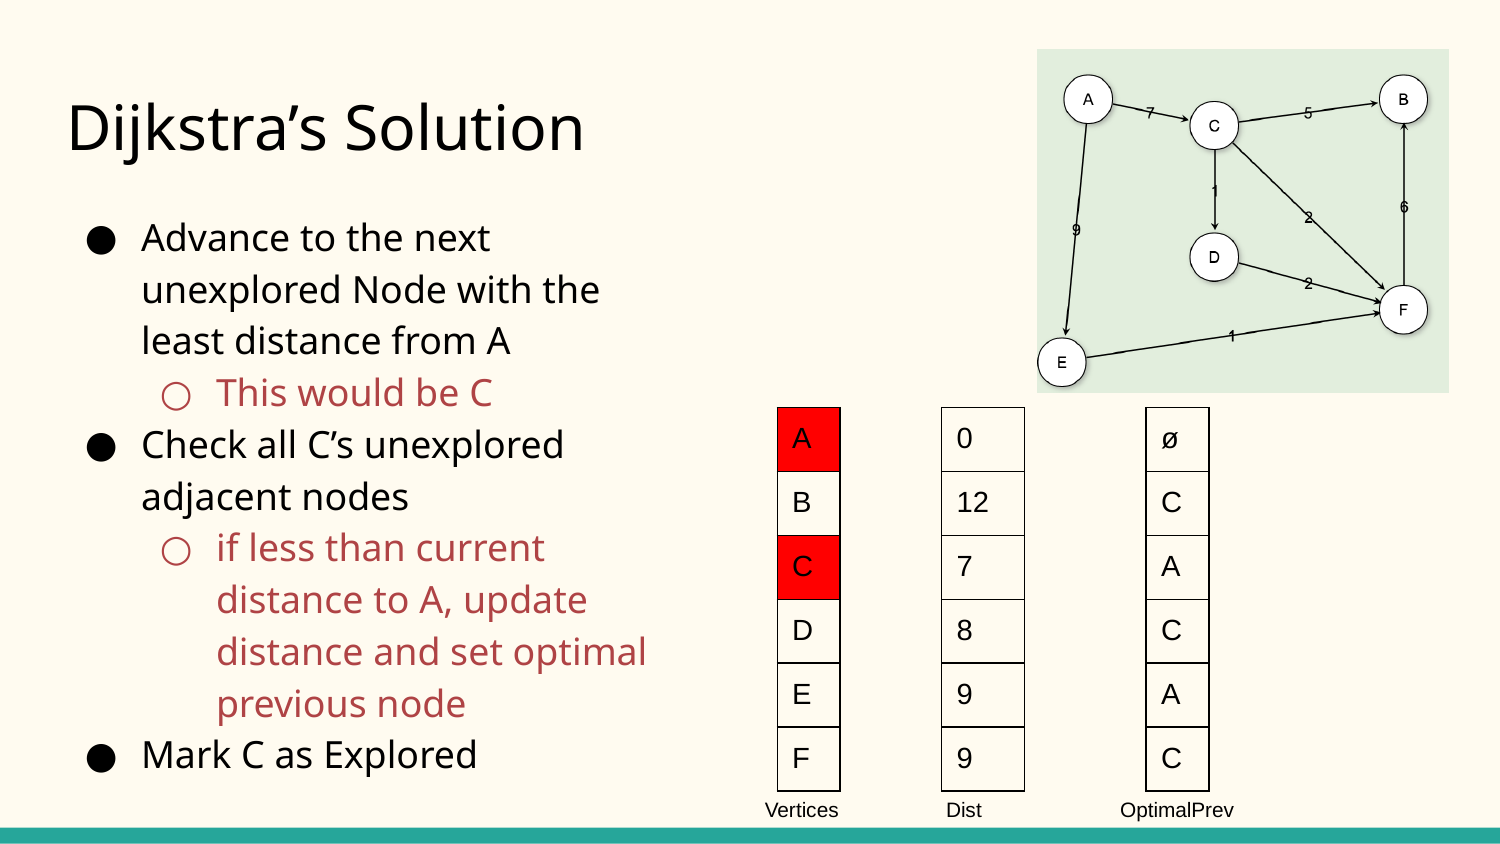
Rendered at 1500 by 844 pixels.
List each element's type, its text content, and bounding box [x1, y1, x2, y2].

table_cell C [778, 536, 839, 599]
table_cell B [778, 472, 839, 535]
table_cell 12 [942, 472, 1024, 535]
text_box Dist [931, 781, 1076, 826]
text_box OptimalPrev [1105, 781, 1250, 826]
table_cell F [778, 728, 839, 781]
text_box Vertices [749, 781, 895, 826]
table_cell C [1147, 600, 1208, 662]
table_header A [778, 408, 839, 471]
title Dijkstra’s Solution [51, 72, 1032, 174]
table_cell E [778, 664, 839, 726]
table_header 0 [942, 408, 1024, 471]
table_cell D [778, 600, 839, 662]
table_cell 8 [942, 600, 1024, 662]
table_header ø [1147, 408, 1208, 471]
table_cell A [1147, 536, 1208, 599]
table_cell 7 [942, 536, 1024, 599]
picture [1037, 49, 1450, 394]
table_cell 9 [942, 728, 1024, 781]
table_cell C [1147, 472, 1208, 535]
table_cell 9 [942, 664, 1024, 726]
table_cell C [1147, 728, 1208, 781]
list Advance to the next unexplored Node with the least distance from A This would be C Check all C’s unexplored adjacent nodes if less than current distance to A, update distance and set optimal previous node Mark C as Explored [51, 192, 675, 750]
table_cell A [1147, 664, 1208, 726]
